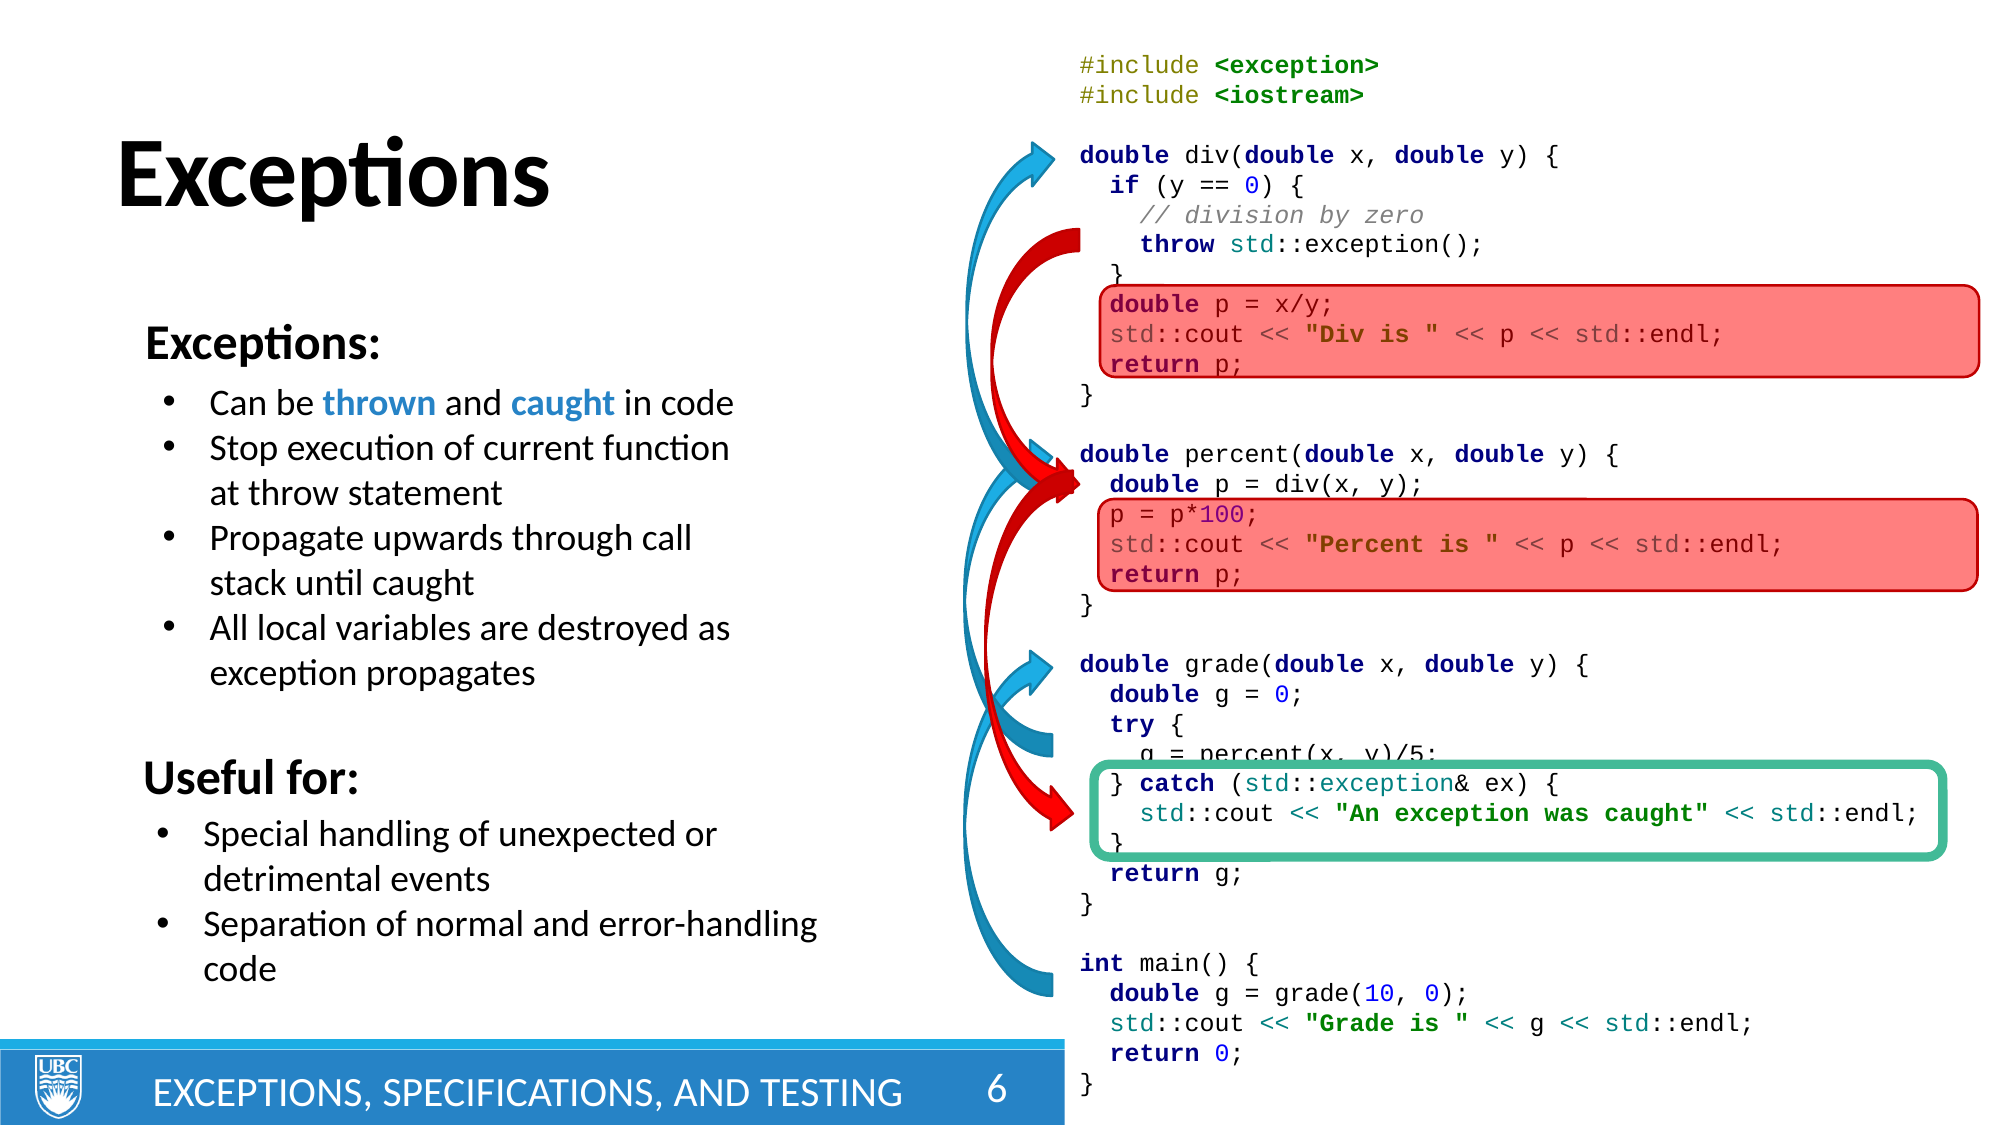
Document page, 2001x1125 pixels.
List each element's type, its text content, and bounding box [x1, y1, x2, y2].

picture [35, 1055, 82, 1119]
text_box [994, 649, 1054, 707]
text_box [963, 710, 1054, 998]
slide_number 6 [807, 1056, 1023, 1117]
text_box Special handling of unexpected or detrimental events Separation of normal and error-handling code [141, 802, 838, 1042]
text_box [1097, 497, 1979, 593]
text_box [963, 469, 1016, 713]
footer Exceptions, Specifications, and Testing [137, 1059, 1064, 1120]
text_box #include <exception> #include <iostream> double div(double x, double y) { if (y == 0) { // division by zero throw std::exception(); } double p = x/y; std::cout << "Div is " << p << std::endl; return p; } double percent(double x, double y) { double p = div(x, y); p = p*100; std::cout << "Percent is " << p << std::endl; return p; } double grade(double x, double y) { double g = 0; try { g = percent(x, y)/5; } catch (std::exception& ex) { std::cout << "An exception was caught" << std::endl; } return g; } int main() { double g = grade(10, 0); std::cout << "Grade is " << g << std::endl; return 0; } [1064, 40, 2000, 1125]
text_box [990, 227, 1081, 482]
text_box [1092, 762, 1945, 859]
text_box [1098, 283, 1981, 379]
text_box [1028, 438, 1054, 464]
text_box Can be thrown and caught in code Stop execution of current function at throw statement Propagate upwards through call stack until caught All local variables are destroyed as exception propagates [147, 370, 761, 701]
text_box Useful for: [128, 737, 376, 813]
title Exceptions [101, 106, 1064, 235]
text_box [993, 694, 1054, 758]
text_box Exceptions: [130, 302, 397, 377]
text_box [965, 141, 1056, 491]
text_box [984, 469, 1075, 832]
text_box [1075, 477, 1081, 490]
text_box [1055, 495, 1069, 504]
